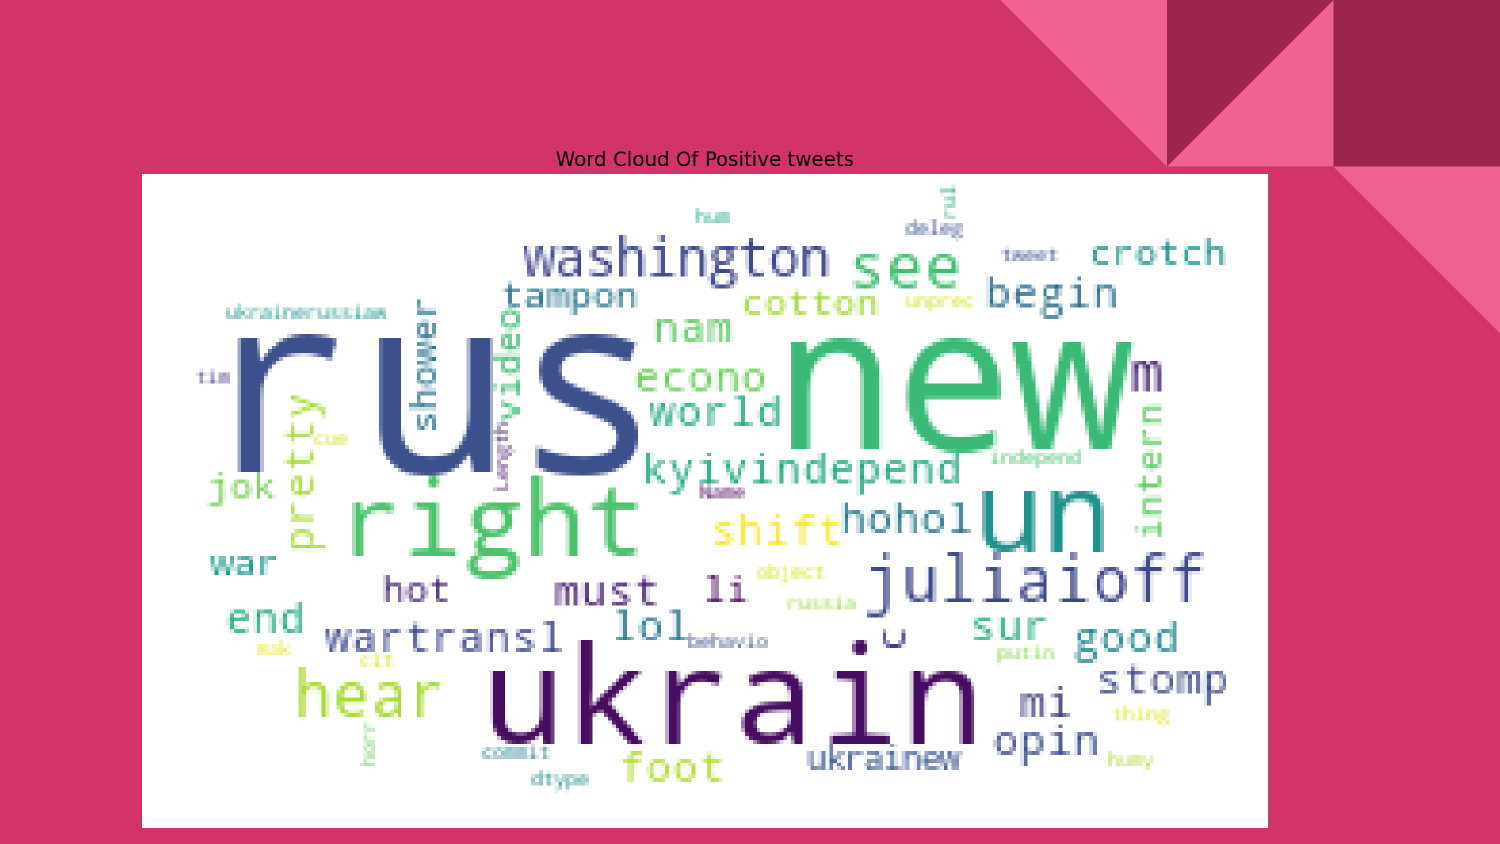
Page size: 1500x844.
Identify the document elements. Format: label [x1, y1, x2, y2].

picture [137, 146, 1272, 832]
